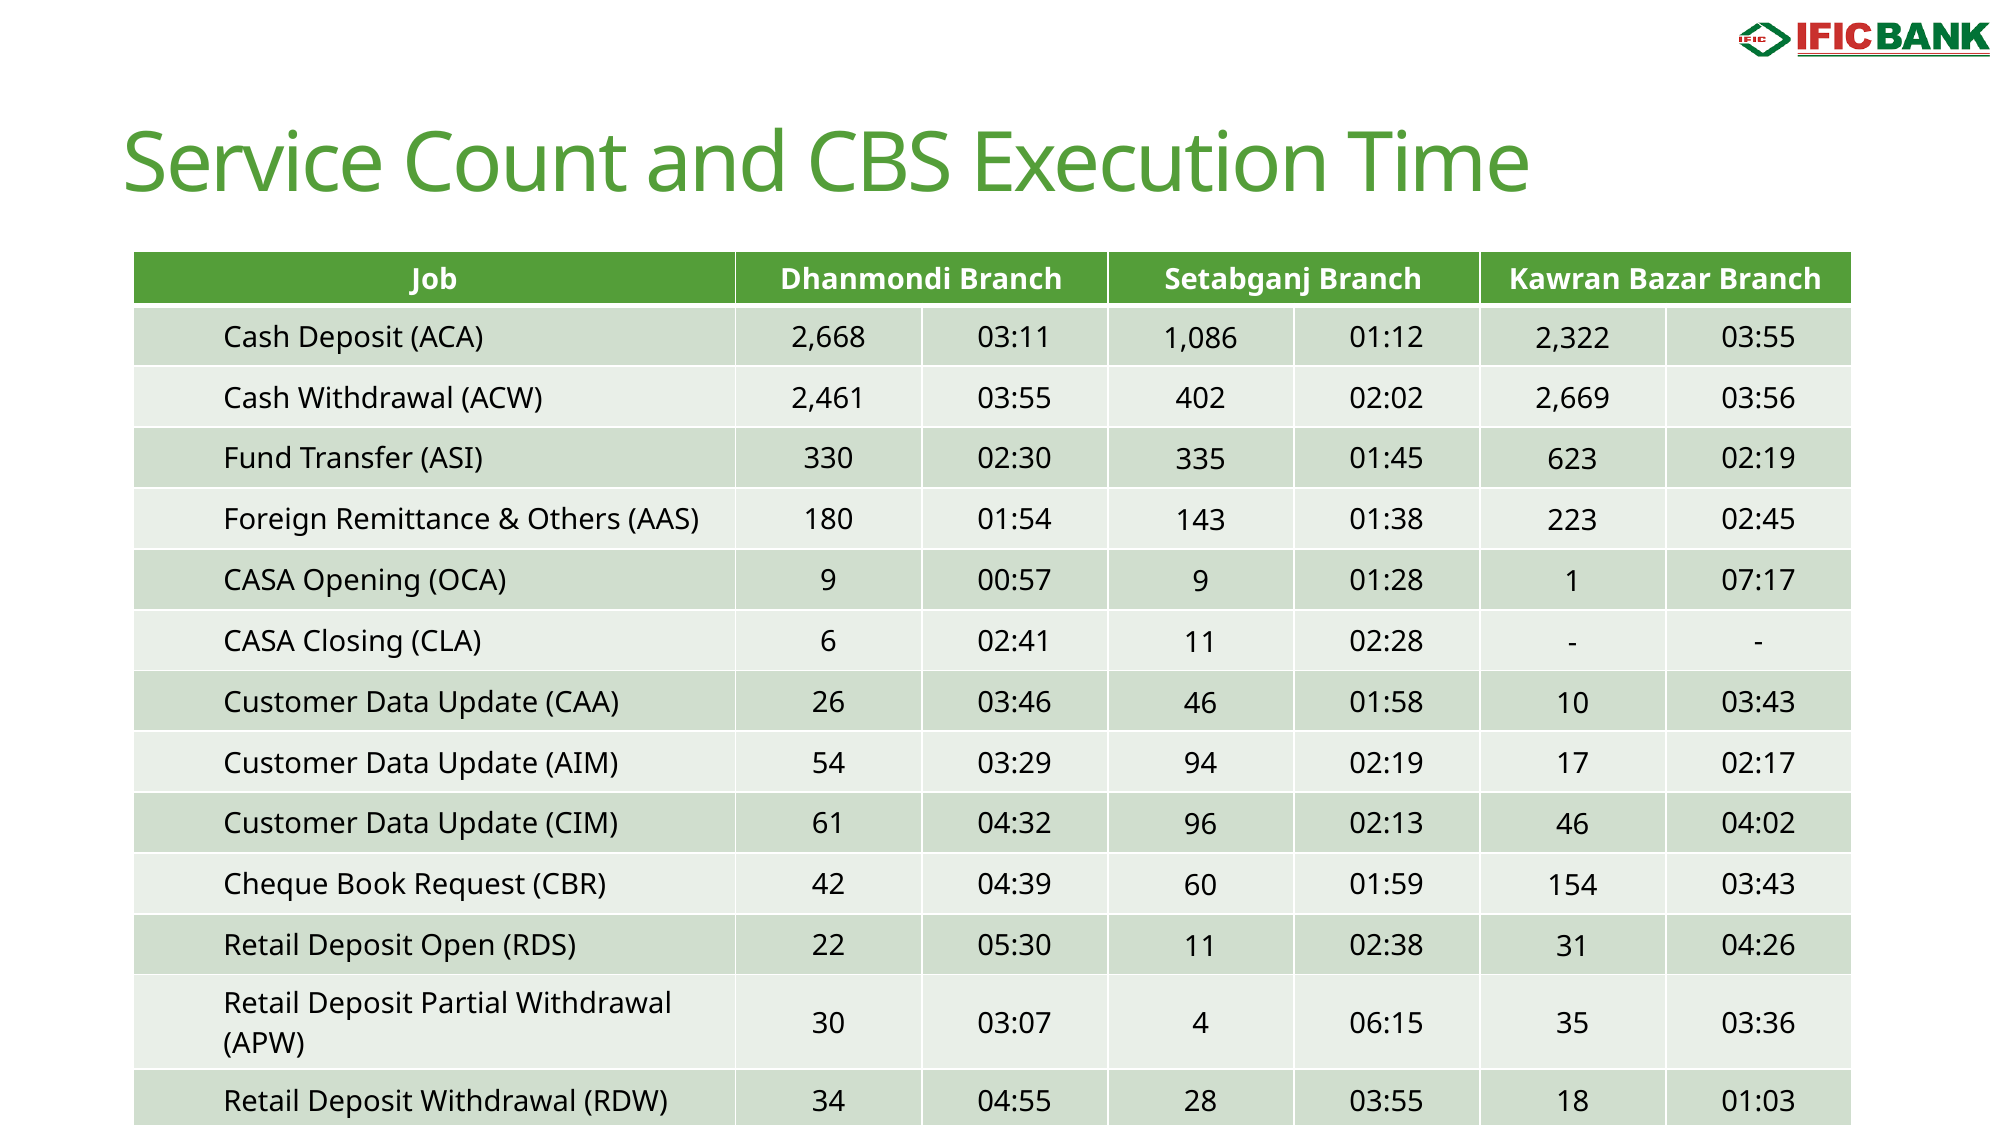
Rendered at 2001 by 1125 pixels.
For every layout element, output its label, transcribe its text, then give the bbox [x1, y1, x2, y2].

table_cell 01:59 [1295, 854, 1479, 913]
table_cell 01:28 [1295, 550, 1479, 609]
table_cell 03:55 [923, 367, 1107, 426]
table_cell 02:02 [1295, 367, 1479, 426]
table_cell 154 [1481, 854, 1665, 913]
table_cell 330 [736, 428, 921, 487]
table_cell 2,668 [736, 308, 921, 365]
table_cell 2,322 [1481, 308, 1665, 365]
table_cell 01:54 [923, 489, 1107, 548]
table_cell 03:56 [1667, 367, 1851, 426]
table_cell 04:32 [923, 793, 1107, 852]
table_cell 335 [1109, 428, 1293, 487]
table_cell 03:36 [1667, 975, 1851, 1068]
table_cell 402 [1109, 367, 1293, 426]
table_cell 04:26 [1667, 915, 1851, 974]
table_header Kawran Bazar Branch [1481, 252, 1851, 303]
table_cell Retail Deposit Withdrawal (RDW) [134, 1070, 735, 1125]
table_header Setabganj Branch [1109, 252, 1479, 303]
table_cell 07:17 [1667, 550, 1851, 609]
table_cell 03:11 [923, 308, 1107, 365]
title Service Count and CBS Execution Time [107, 81, 1875, 251]
table_cell Customer Data Update (CAA) [134, 671, 735, 730]
table_cell 46 [1481, 793, 1665, 852]
table_cell CASA Opening (OCA) [134, 550, 735, 609]
table_cell 02:17 [1667, 732, 1851, 791]
table_cell Customer Data Update (AIM) [134, 732, 735, 791]
table_cell 28 [1109, 1070, 1293, 1125]
table_cell 04:55 [923, 1070, 1107, 1125]
table_cell Fund Transfer (ASI) [134, 428, 735, 487]
table_cell 17 [1481, 732, 1665, 791]
table_cell 03:43 [1667, 671, 1851, 730]
table_cell 6 [736, 611, 921, 670]
table_cell 04:39 [923, 854, 1107, 913]
table_cell 30 [736, 975, 921, 1068]
table_cell 02:45 [1667, 489, 1851, 548]
table_cell 00:57 [923, 550, 1107, 609]
table_cell 11 [1109, 611, 1293, 670]
table_cell Cash Deposit (ACA) [134, 308, 735, 365]
table_cell 42 [736, 854, 921, 913]
table_cell 01:12 [1295, 308, 1479, 365]
table_cell 03:07 [923, 975, 1107, 1068]
table_cell Retail Deposit Partial Withdrawal (APW) [134, 975, 735, 1068]
table_header Job [134, 252, 735, 303]
table_cell Cash Withdrawal (ACW) [134, 367, 735, 426]
table_cell CASA Closing (CLA) [134, 611, 735, 670]
table_cell 9 [1109, 550, 1293, 609]
table_cell Customer Data Update (CIM) [134, 793, 735, 852]
table_cell 18 [1481, 1070, 1665, 1125]
table_cell 01:45 [1295, 428, 1479, 487]
table_cell 61 [736, 793, 921, 852]
table_cell 01:58 [1295, 671, 1479, 730]
table_cell - [1481, 611, 1665, 670]
picture [1730, 2, 2000, 71]
table_cell 02:41 [923, 611, 1107, 670]
table_cell 2,461 [736, 367, 921, 426]
table_cell 54 [736, 732, 921, 791]
table_cell 02:19 [1295, 732, 1479, 791]
table_cell 623 [1481, 428, 1665, 487]
table_cell 4 [1109, 975, 1293, 1068]
table_cell Foreign Remittance & Others (AAS) [134, 489, 735, 548]
table_cell Retail Deposit Open (RDS) [134, 915, 735, 974]
table_cell 01:03 [1667, 1070, 1851, 1125]
table_cell Cheque Book Request (CBR) [134, 854, 735, 913]
table_cell 03:55 [1667, 308, 1851, 365]
table_cell 04:02 [1667, 793, 1851, 852]
table_cell 02:30 [923, 428, 1107, 487]
table_cell 1,086 [1109, 308, 1293, 365]
table_cell 02:38 [1295, 915, 1479, 974]
table_cell 26 [736, 671, 921, 730]
table_cell 01:38 [1295, 489, 1479, 548]
table_cell 94 [1109, 732, 1293, 791]
table_cell 02:13 [1295, 793, 1479, 852]
table_cell 03:46 [923, 671, 1107, 730]
table_cell 02:19 [1667, 428, 1851, 487]
table_cell 10 [1481, 671, 1665, 730]
table_cell 143 [1109, 489, 1293, 548]
table_cell 180 [736, 489, 921, 548]
table_cell 11 [1109, 915, 1293, 974]
table_cell 03:43 [1667, 854, 1851, 913]
table_cell 05:30 [923, 915, 1107, 974]
table_cell 1 [1481, 550, 1665, 609]
table_cell 31 [1481, 915, 1665, 974]
table_cell 9 [736, 550, 921, 609]
table_cell 96 [1109, 793, 1293, 852]
table_cell 22 [736, 915, 921, 974]
table_cell 34 [736, 1070, 921, 1125]
table_cell 60 [1109, 854, 1293, 913]
table_cell 2,669 [1481, 367, 1665, 426]
table_cell 03:29 [923, 732, 1107, 791]
table_header Dhanmondi Branch [736, 252, 1107, 303]
table_cell 06:15 [1295, 975, 1479, 1068]
table_cell 46 [1109, 671, 1293, 730]
table_cell 02:28 [1295, 611, 1479, 670]
table_cell - [1667, 611, 1851, 670]
table_cell 03:55 [1295, 1070, 1479, 1125]
table_cell 223 [1481, 489, 1665, 548]
table_cell 35 [1481, 975, 1665, 1068]
